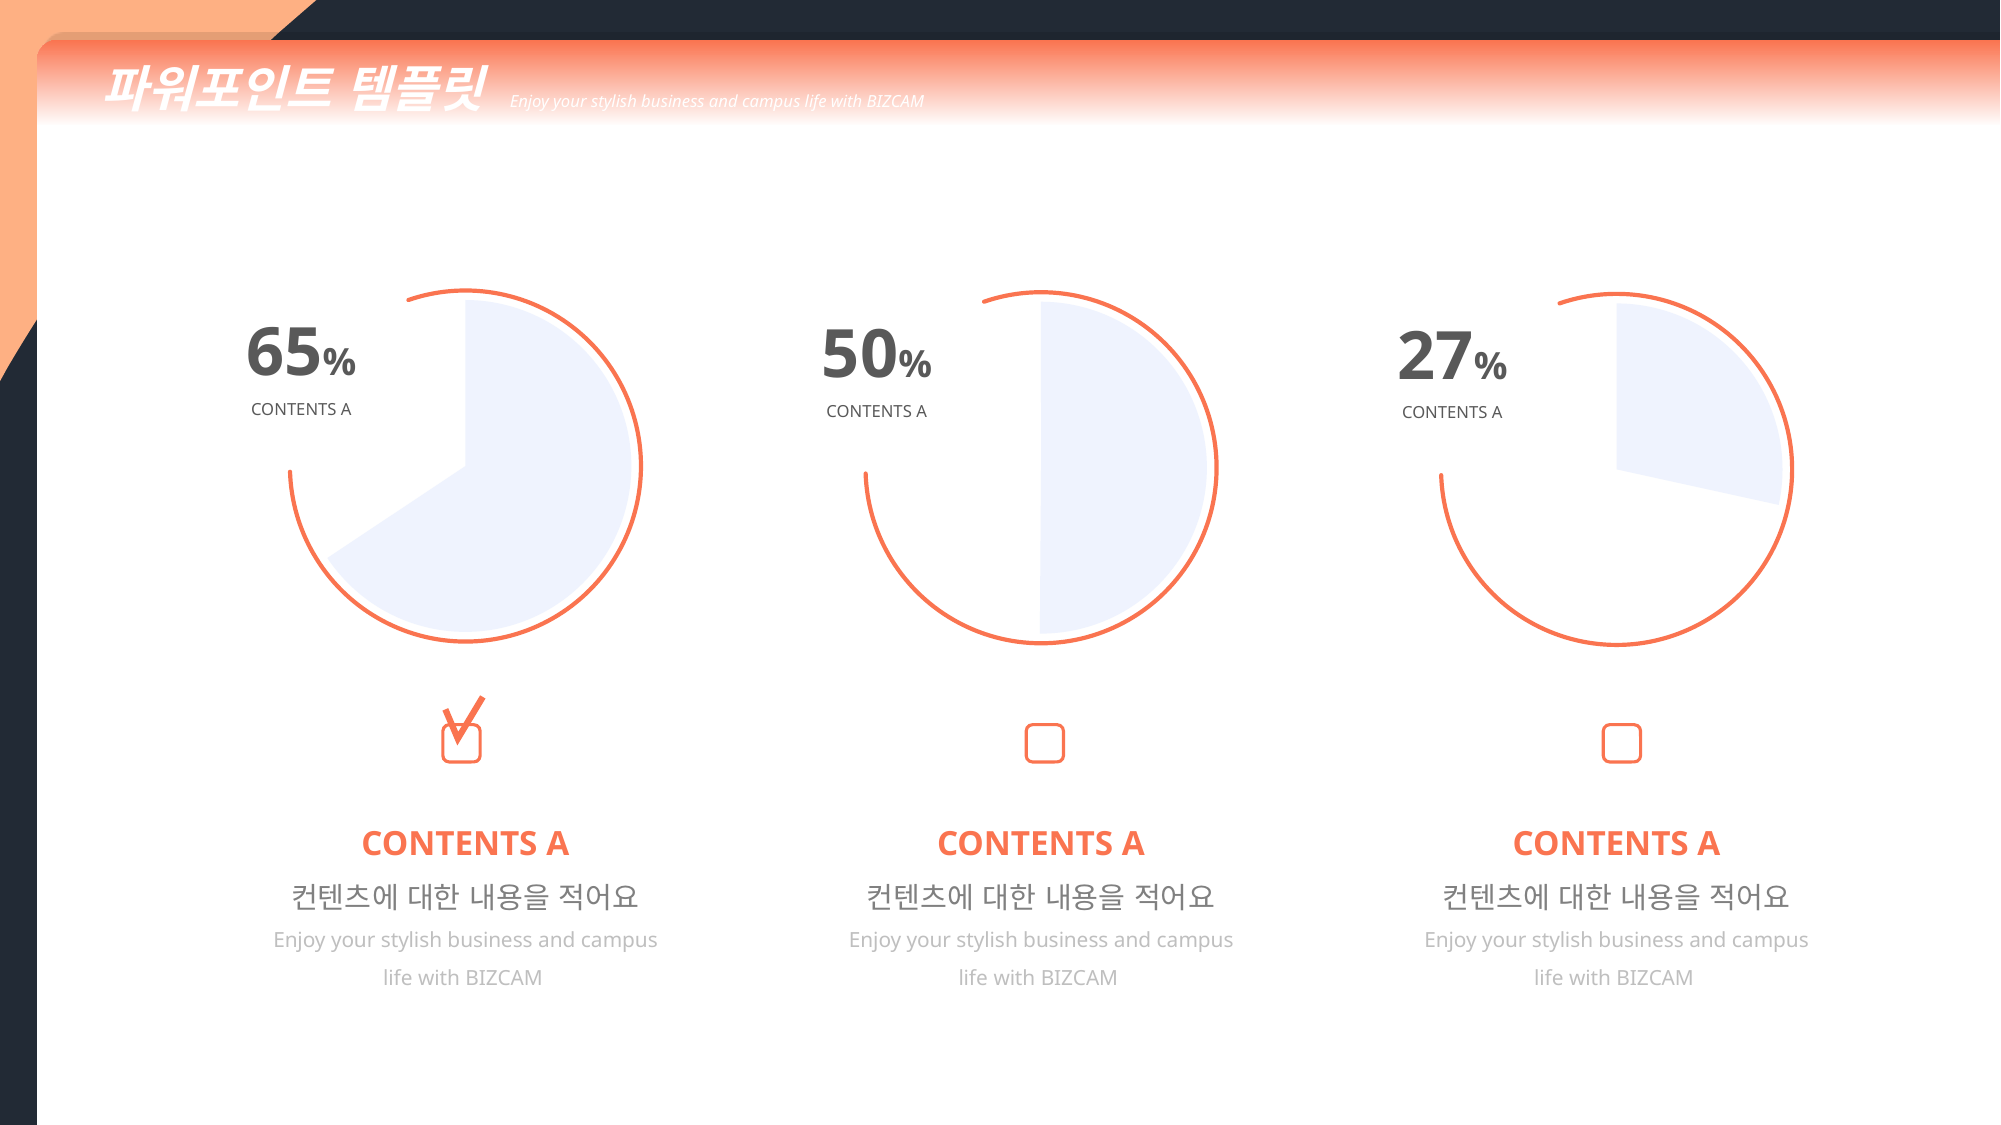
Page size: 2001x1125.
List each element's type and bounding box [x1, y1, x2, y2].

text_box [0, 0, 2000, 1125]
